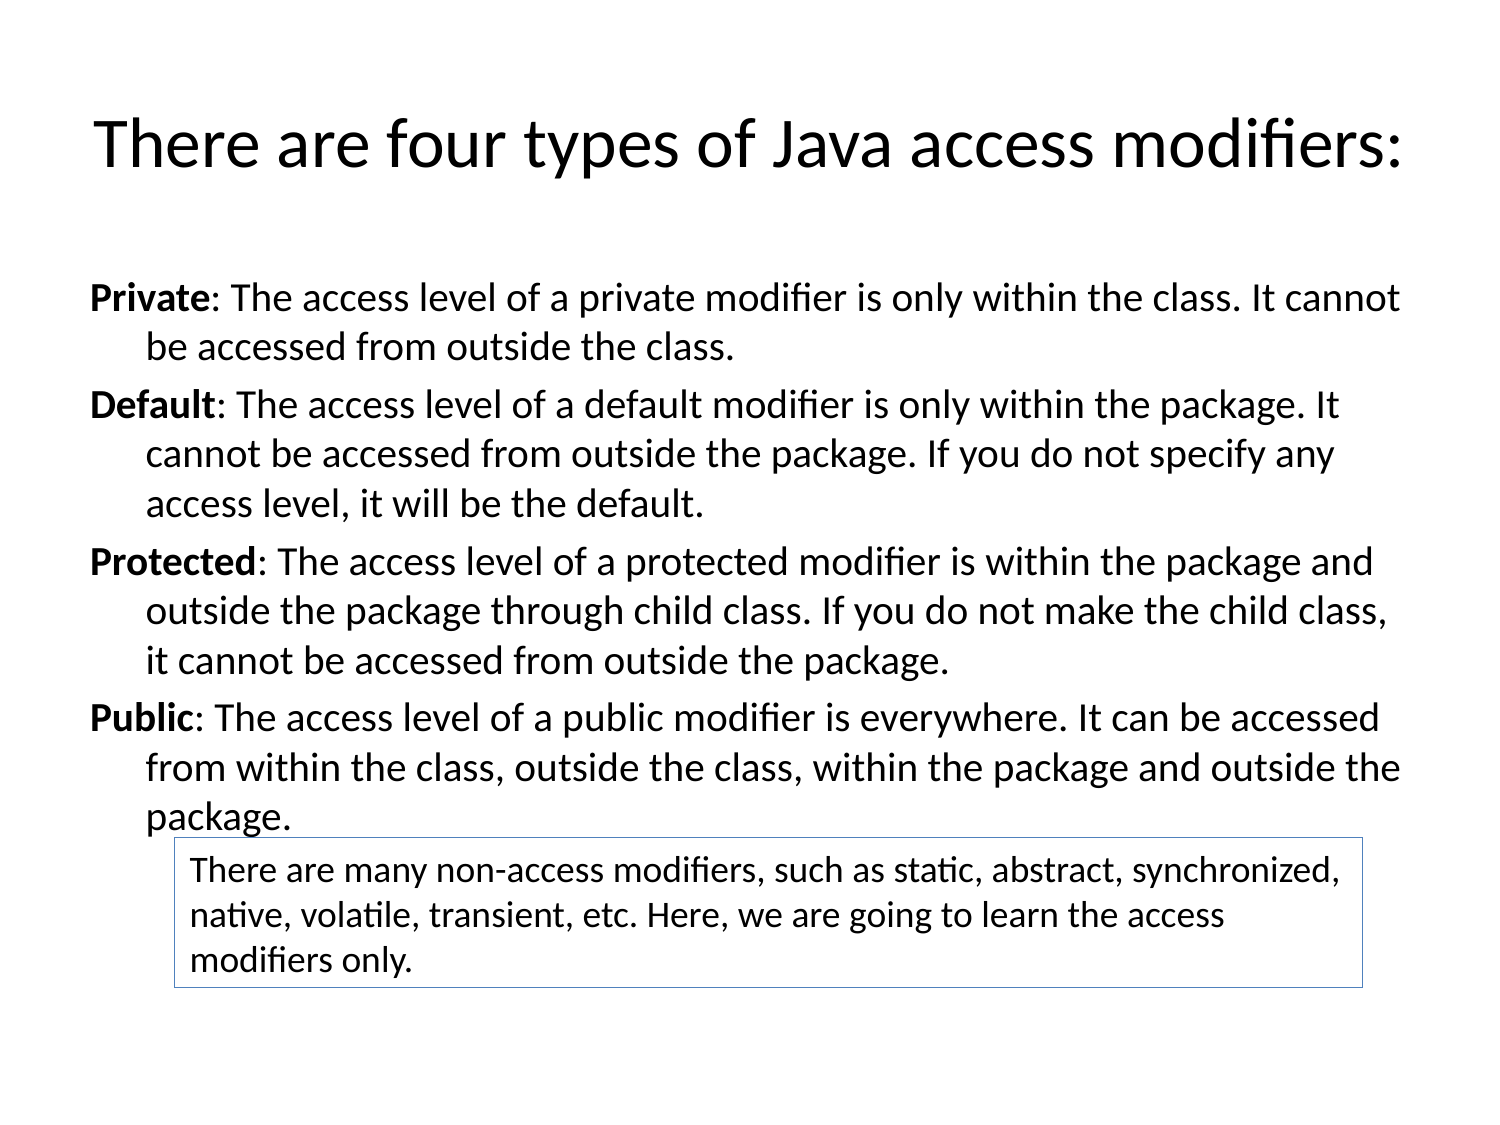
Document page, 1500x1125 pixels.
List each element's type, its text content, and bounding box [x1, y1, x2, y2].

list Private: The access level of a private modifier is only within the class. It cannot be accessed from outside the class. Default: The access level of a default modifier is only within the package. It cannot be accessed from outside the package. If you do not specify any access level, it will be the default. Protected: The access level of a protected modifier is within the package and outside the package through child class. If you do not make the child class, it cannot be accessed from outside the package. Public: The access level of a public modifier is everywhere. It can be accessed from within the class, outside the class, within the package and outside the package. [75, 262, 1425, 850]
text_box There are many non-access modifiers, such as static, abstract, synchronized, native, volatile, transient, etc. Here, we are going to learn the access modifiers only. [174, 837, 1363, 988]
title There are four types of Java access modifiers: [75, 45, 1425, 233]
